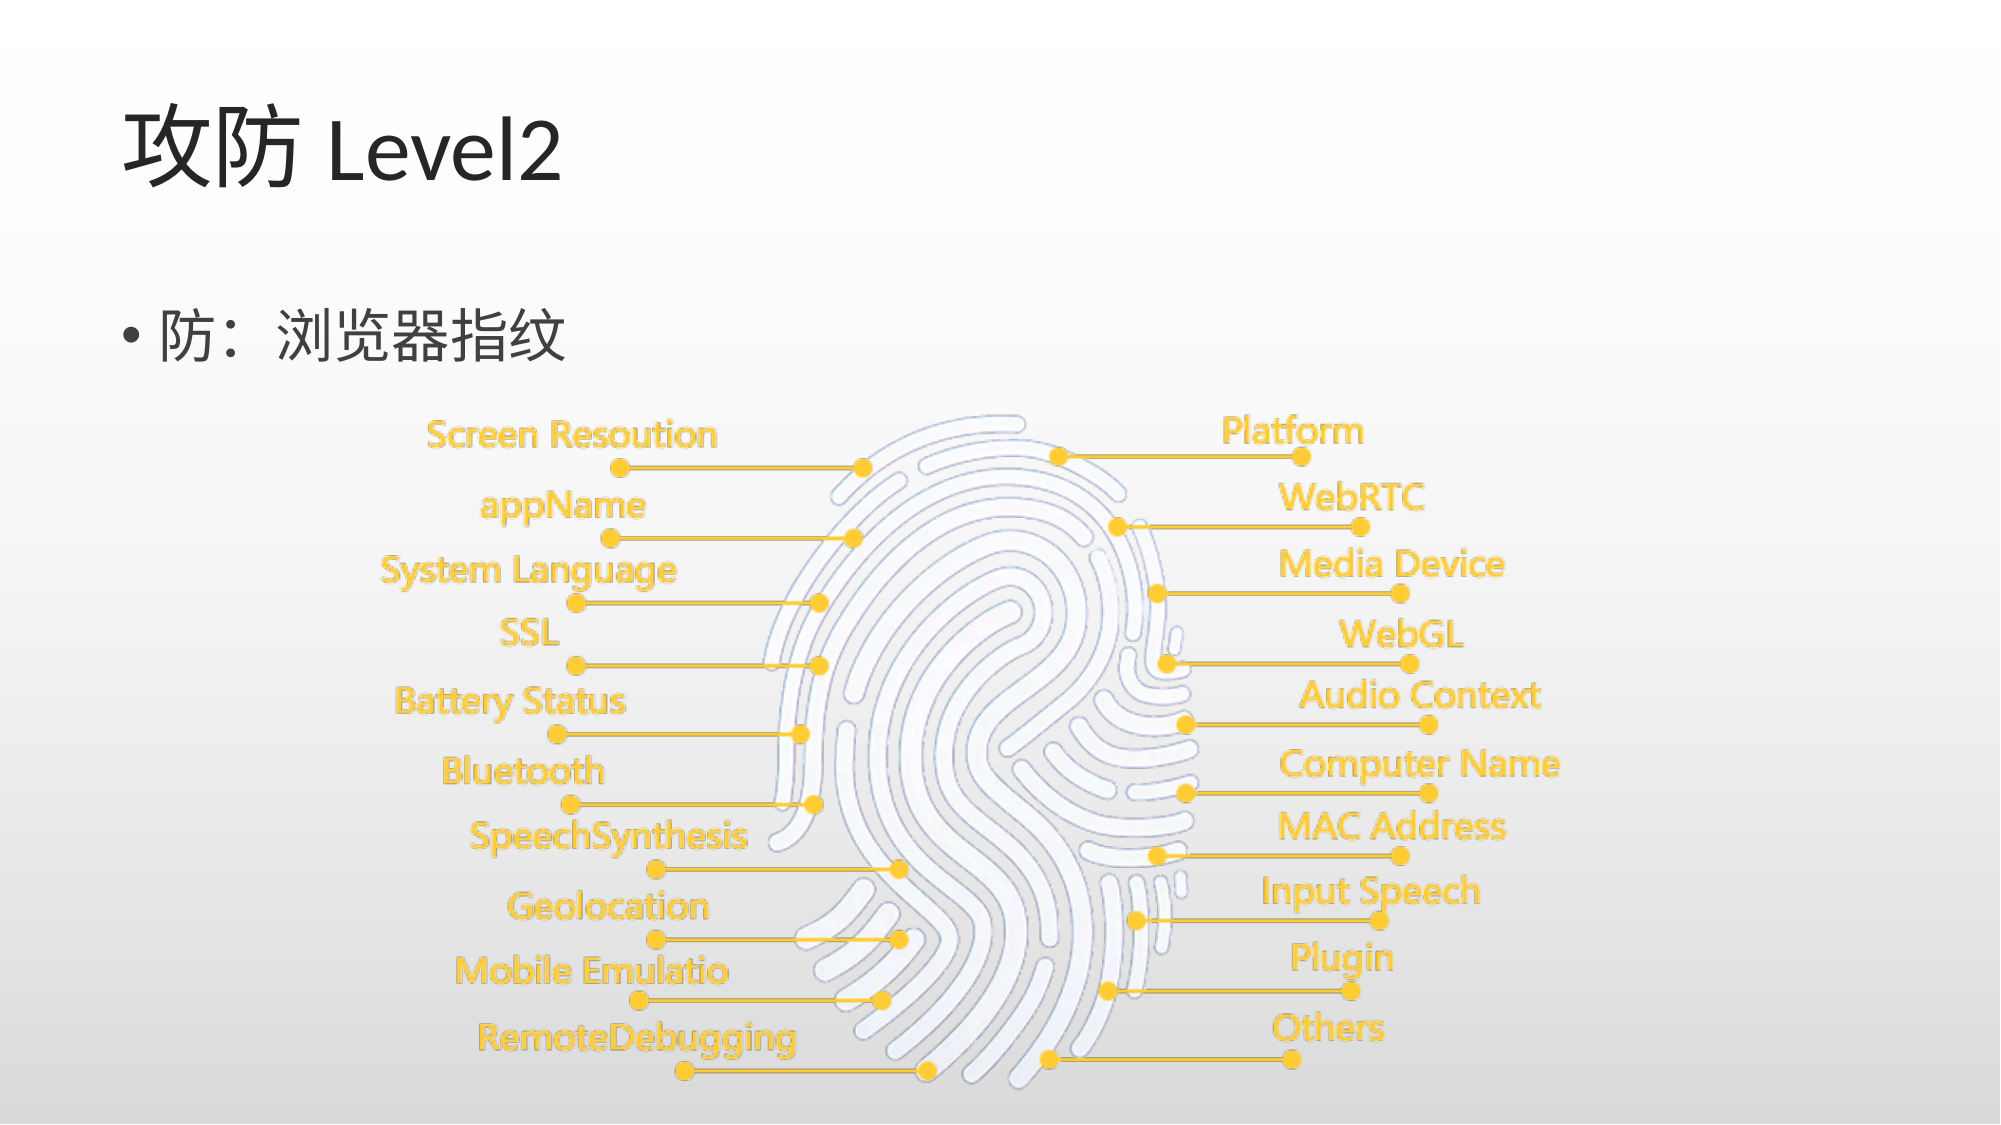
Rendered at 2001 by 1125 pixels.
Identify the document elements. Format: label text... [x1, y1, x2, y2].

list 防：浏览器指纹 [106, 299, 1832, 1014]
picture [0, 0, 2001, 1125]
title 攻防Level2 [106, 42, 1832, 260]
